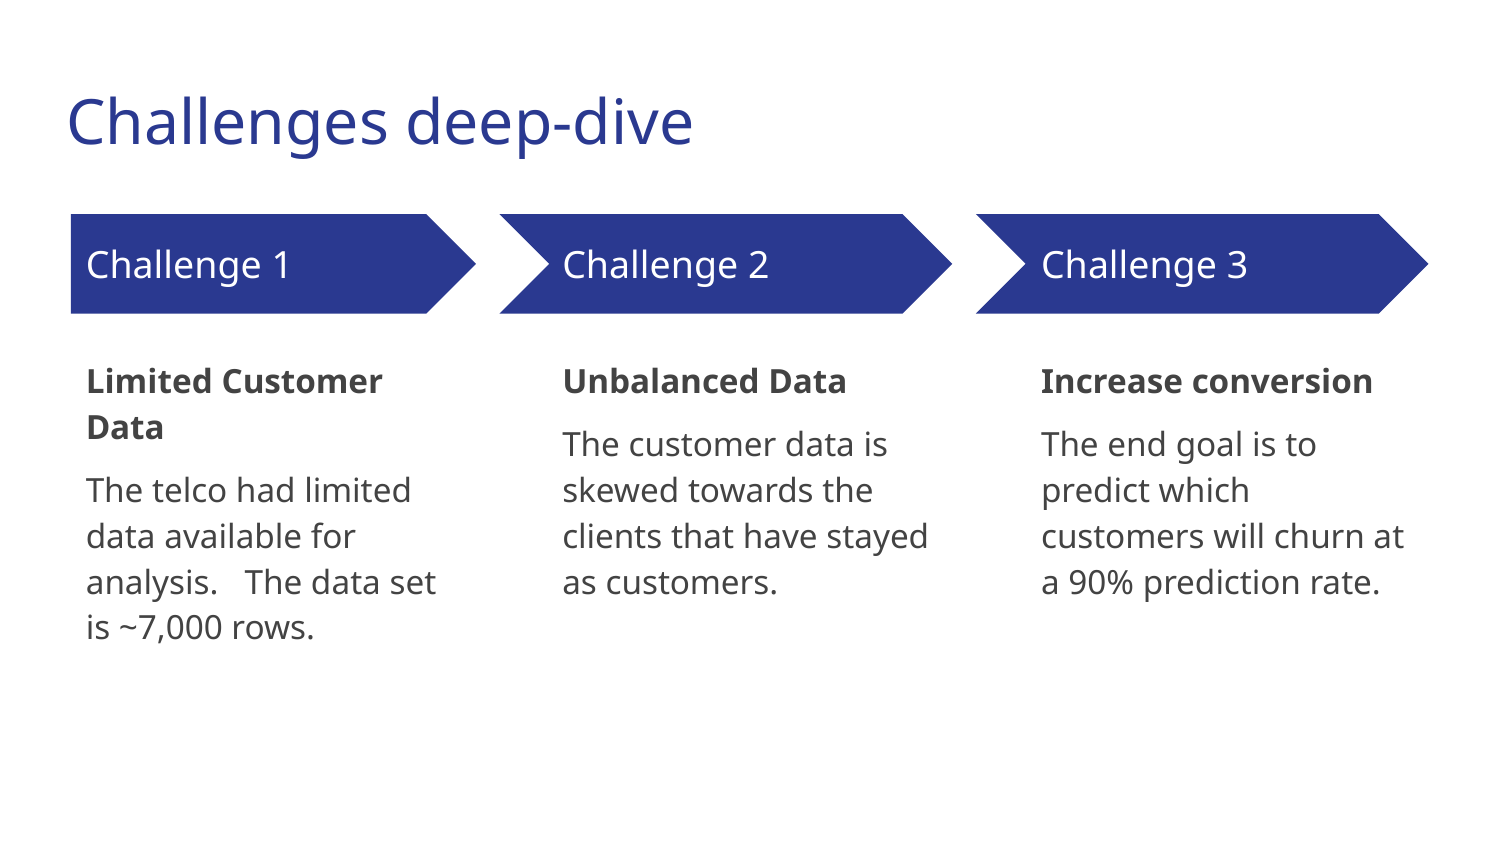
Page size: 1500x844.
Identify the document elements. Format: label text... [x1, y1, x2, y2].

text_box [499, 214, 953, 314]
list Unbalanced Data The customer data is skewed towards the clients that have stayed as customers. [547, 339, 953, 775]
text_box [975, 214, 1429, 314]
list Limited Customer Data The telco had limited data available for analysis. The data set is ~7,000 rows. [70, 339, 477, 775]
title Challenges deep-dive [51, 67, 1449, 167]
text_box [70, 214, 476, 314]
list Challenge 1 [70, 238, 442, 290]
list Increase conversion The end goal is to predict which customers will churn at a 90% prediction rate. [1025, 339, 1432, 775]
list Challenge 2 [547, 238, 918, 290]
list Challenge 3 [1025, 238, 1397, 290]
